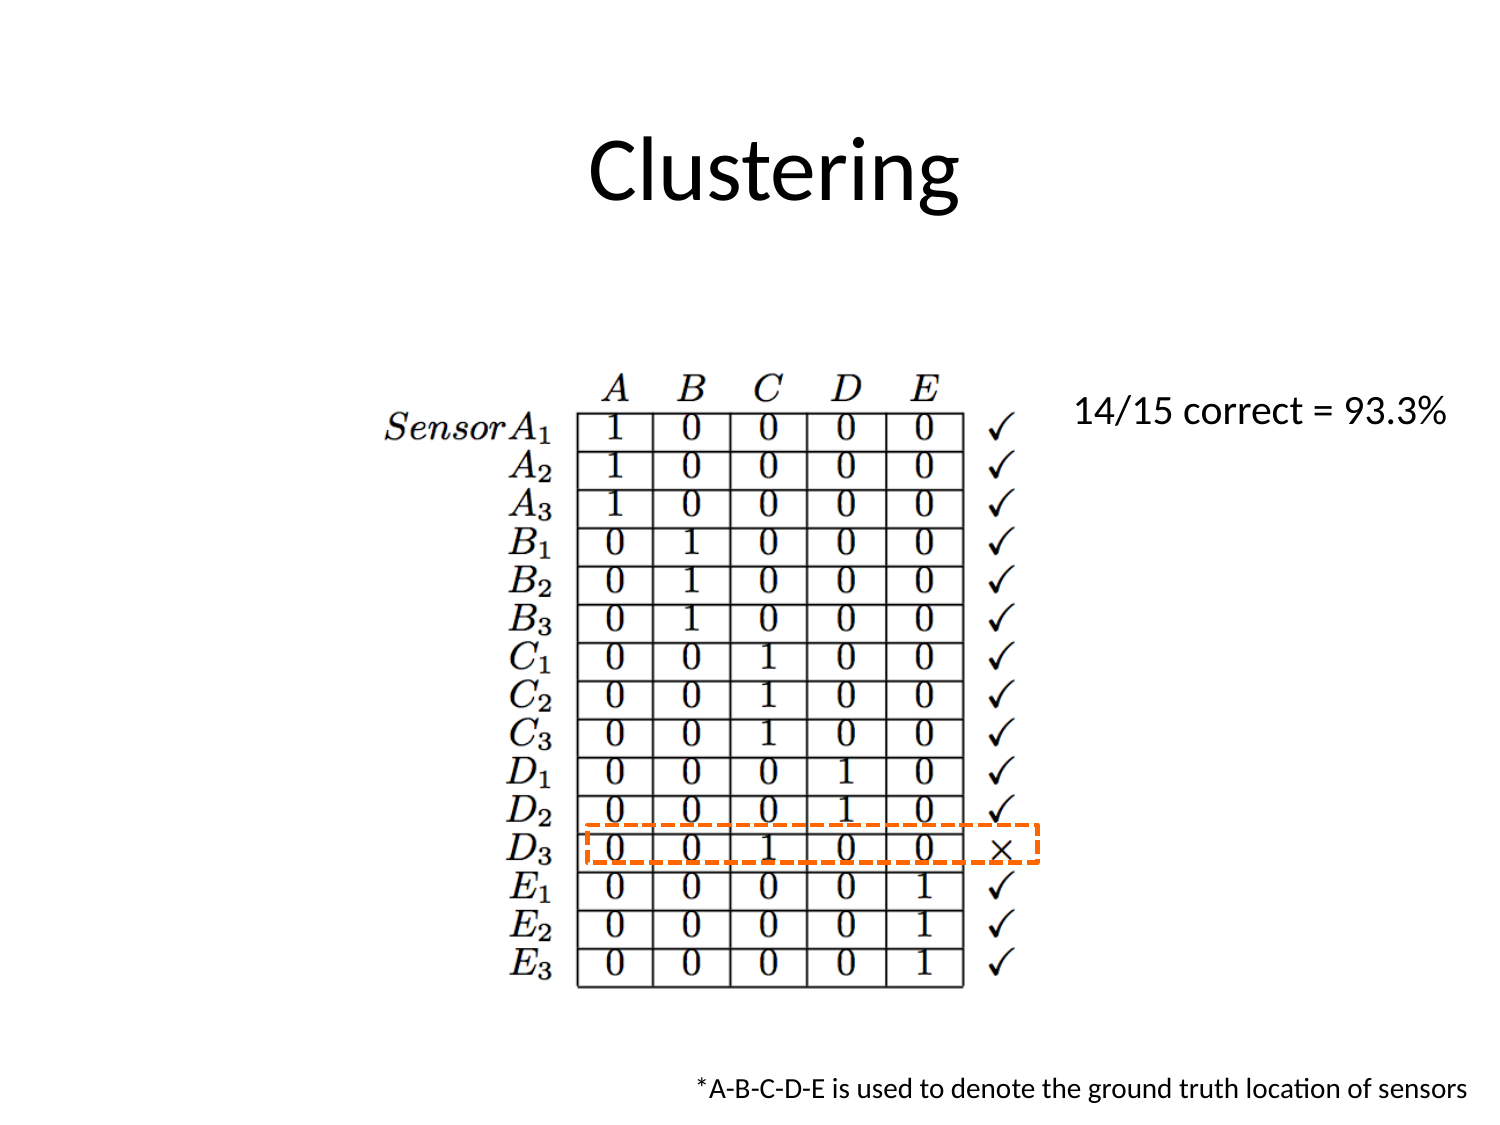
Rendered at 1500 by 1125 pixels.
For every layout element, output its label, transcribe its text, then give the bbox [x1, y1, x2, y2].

picture [350, 349, 1082, 1027]
text_box Clustering [99, 70, 1450, 258]
text_box *A-B-C-D-E is used to denote the ground truth location of sensors [679, 1062, 1484, 1113]
text_box 14/15 correct = 93.3% [1086, 375, 1496, 440]
